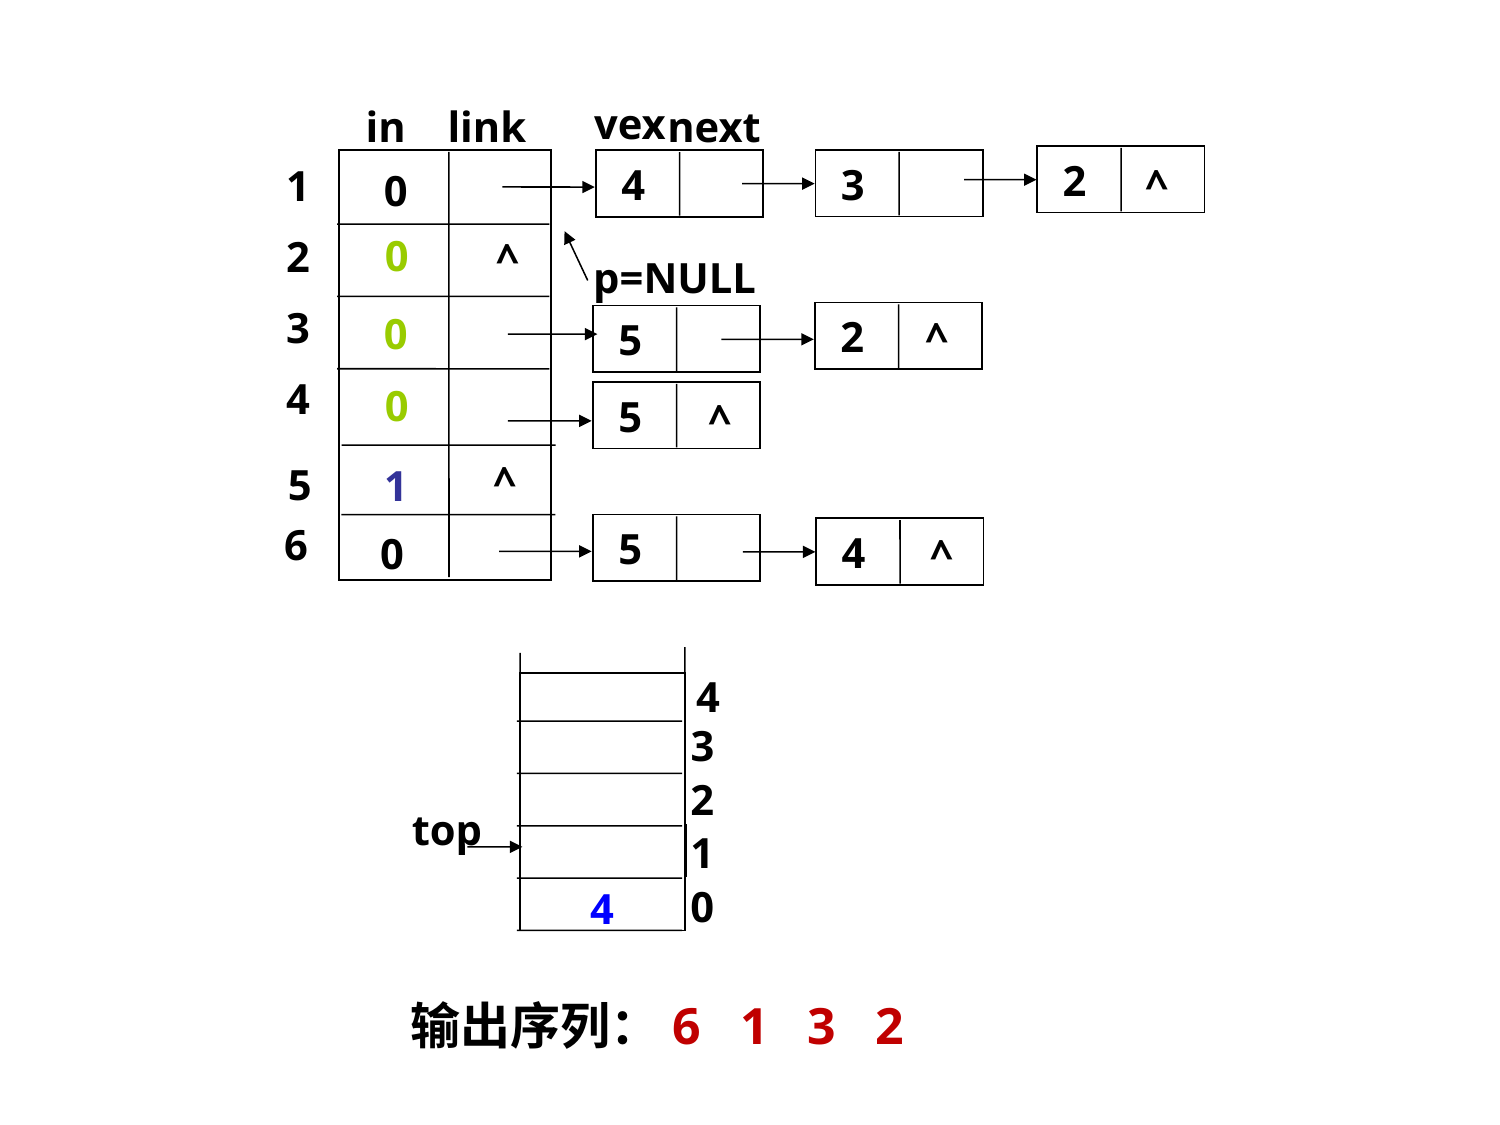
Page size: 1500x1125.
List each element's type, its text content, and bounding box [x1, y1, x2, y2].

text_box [271, 89, 1205, 587]
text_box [564, 230, 769, 311]
text_box 输出序列：6 1 3 2 [395, 987, 919, 1062]
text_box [516, 646, 750, 940]
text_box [396, 796, 523, 863]
